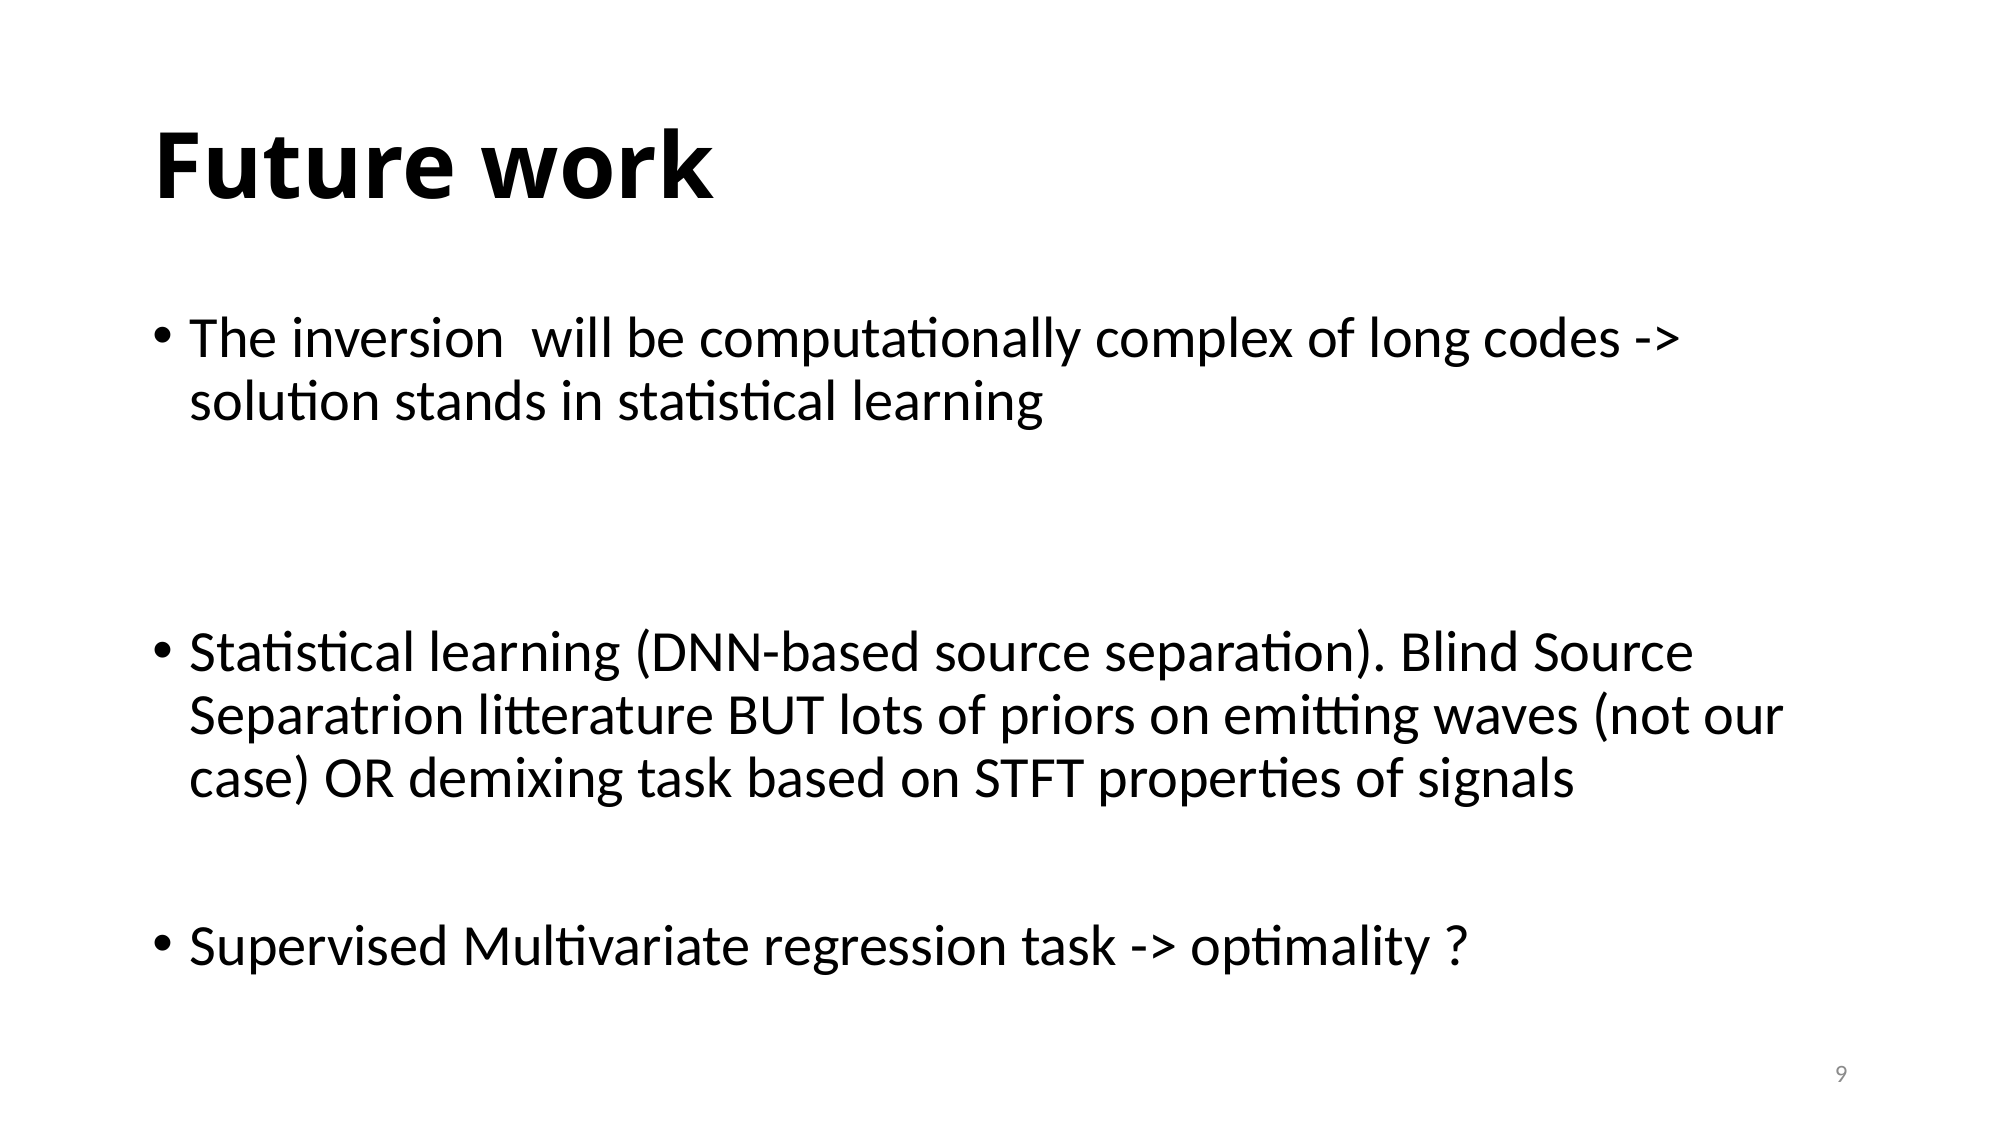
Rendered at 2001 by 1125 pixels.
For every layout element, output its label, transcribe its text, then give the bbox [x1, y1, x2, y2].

slide_number 9 [1412, 1042, 1863, 1103]
title Future work [137, 59, 1863, 278]
